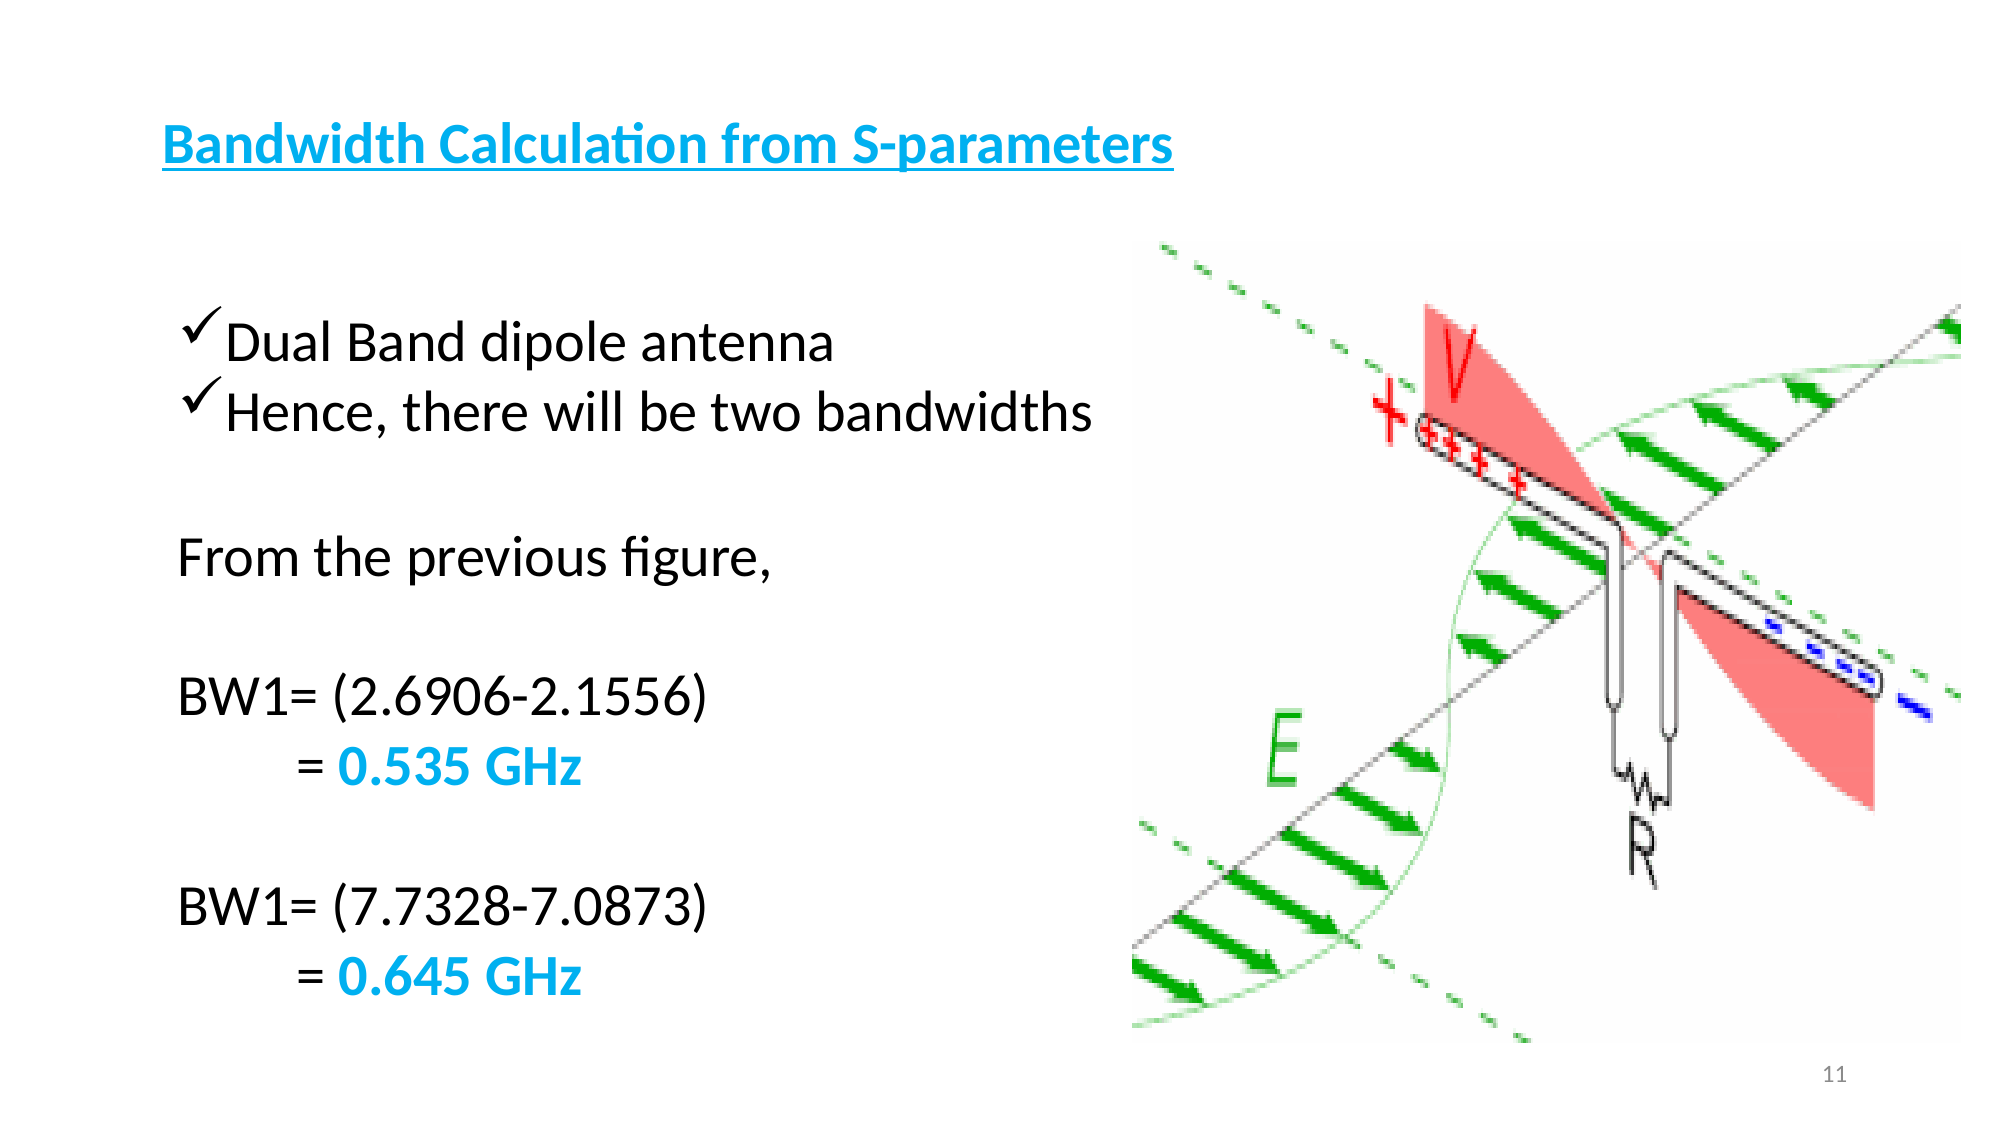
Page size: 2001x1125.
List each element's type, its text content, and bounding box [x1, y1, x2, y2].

text_box Bandwidth Calculation from S-parameters [147, 98, 1214, 183]
picture [1132, 241, 1961, 1043]
slide_number 11 [1412, 1043, 1863, 1103]
text_box From the previous figure, BW1= (2.6906-2.1556) = 0.535 GHz BW1= (7.7328-7.0873) = 0.645 GHz [162, 510, 809, 1085]
text_box Dual Band dipole antenna Hence, there will be two bandwidths [162, 295, 1132, 451]
